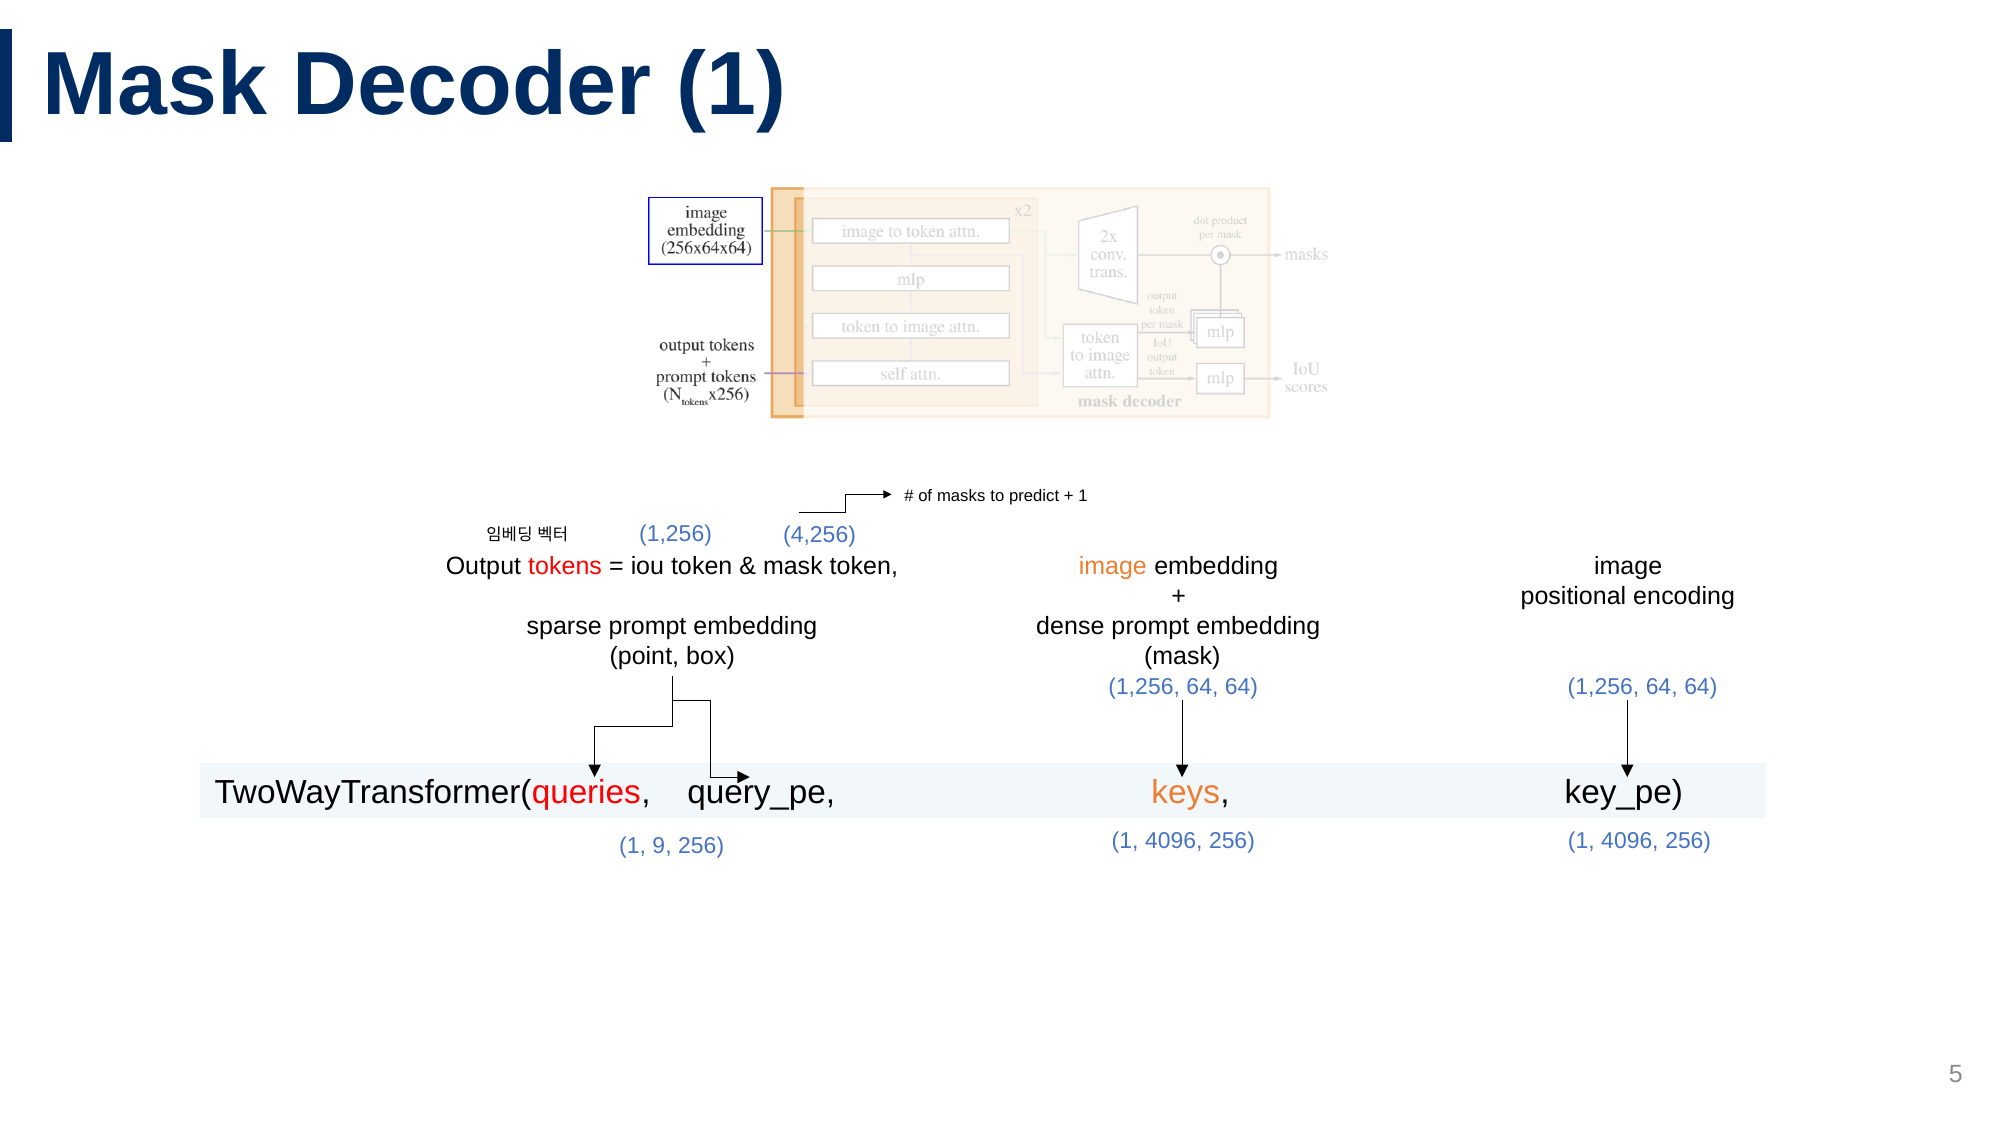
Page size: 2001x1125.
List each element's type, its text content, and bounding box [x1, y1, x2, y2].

text_box TwoWayTransformer(queries, query_pe, keys, key_pe) [199, 763, 1766, 818]
title Mask Decoder (1) [27, 28, 2000, 142]
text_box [798, 494, 892, 513]
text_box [594, 700, 750, 778]
text_box (1, 9, 256) [604, 823, 740, 866]
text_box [416, 541, 1756, 679]
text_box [624, 137, 1341, 422]
text_box (1, 4096, 256) [1553, 818, 1727, 861]
text_box (1, 4096, 256) [1096, 817, 1271, 860]
text_box 임베딩 벡터 [471, 516, 584, 541]
slide_number 5 [1527, 1042, 1978, 1103]
text_box (1,256) [624, 511, 728, 541]
text_box # of masks to predict + 1 [889, 477, 1104, 512]
text_box (1,256, 64, 64) [1093, 679, 1274, 707]
text_box (4,256) [768, 512, 872, 541]
text_box (1,256, 64, 64) [1553, 679, 1733, 707]
